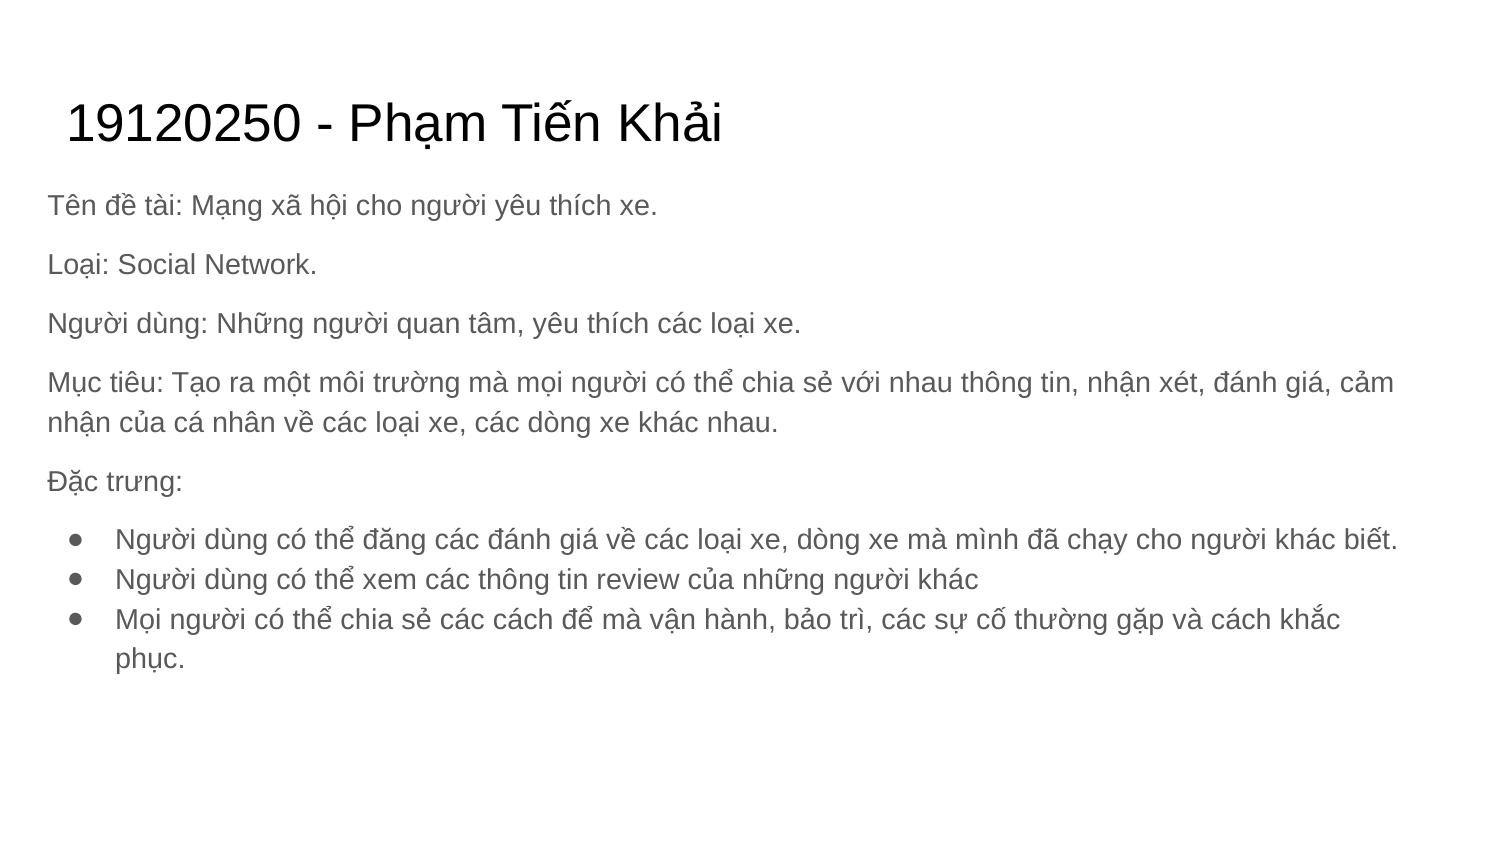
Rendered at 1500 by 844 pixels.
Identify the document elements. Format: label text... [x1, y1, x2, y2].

list Tên đề tài: Mạng xã hội cho người yêu thích xe. Loại: Social Network. Người dùng: Những người quan tâm, yêu thích các loại xe. Mục tiêu: Tạo ra một môi trường mà mọi người có thể chia sẻ với nhau thông tin, nhận xét, đánh giá, cảm nhận của cá nhân về các loại xe, các dòng xe khác nhau. Đặc trưng: Người dùng có thể đăng các đánh giá về các loại xe, dòng xe mà mình đã chạy cho người khác biết. Người dùng có thể xem các thông tin review của những người khác Mọi người có thể chia sẻ các cách để mà vận hành, bảo trì, các sự cố thường gặp và cách khắc phục. [32, 166, 1430, 728]
title 19120250 - Phạm Tiến Khải [51, 72, 1449, 167]
